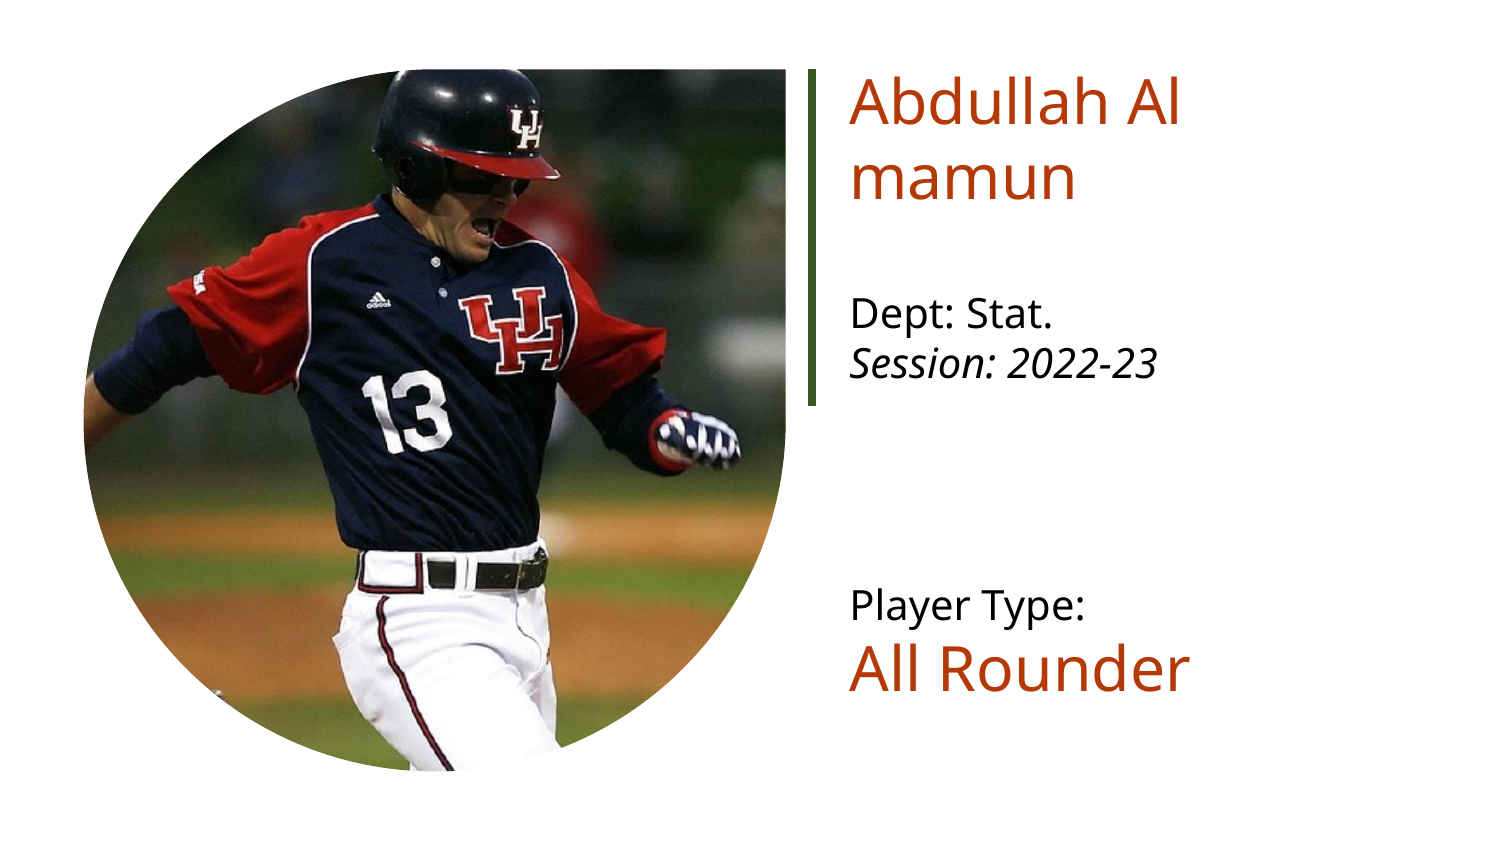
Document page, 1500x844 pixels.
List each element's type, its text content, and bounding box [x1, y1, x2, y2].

picture [83, 69, 786, 772]
text_box Abdullah Al mamun Dept: Stat. Session: 2022-23 Player Type: All Rounder [838, 56, 1420, 710]
